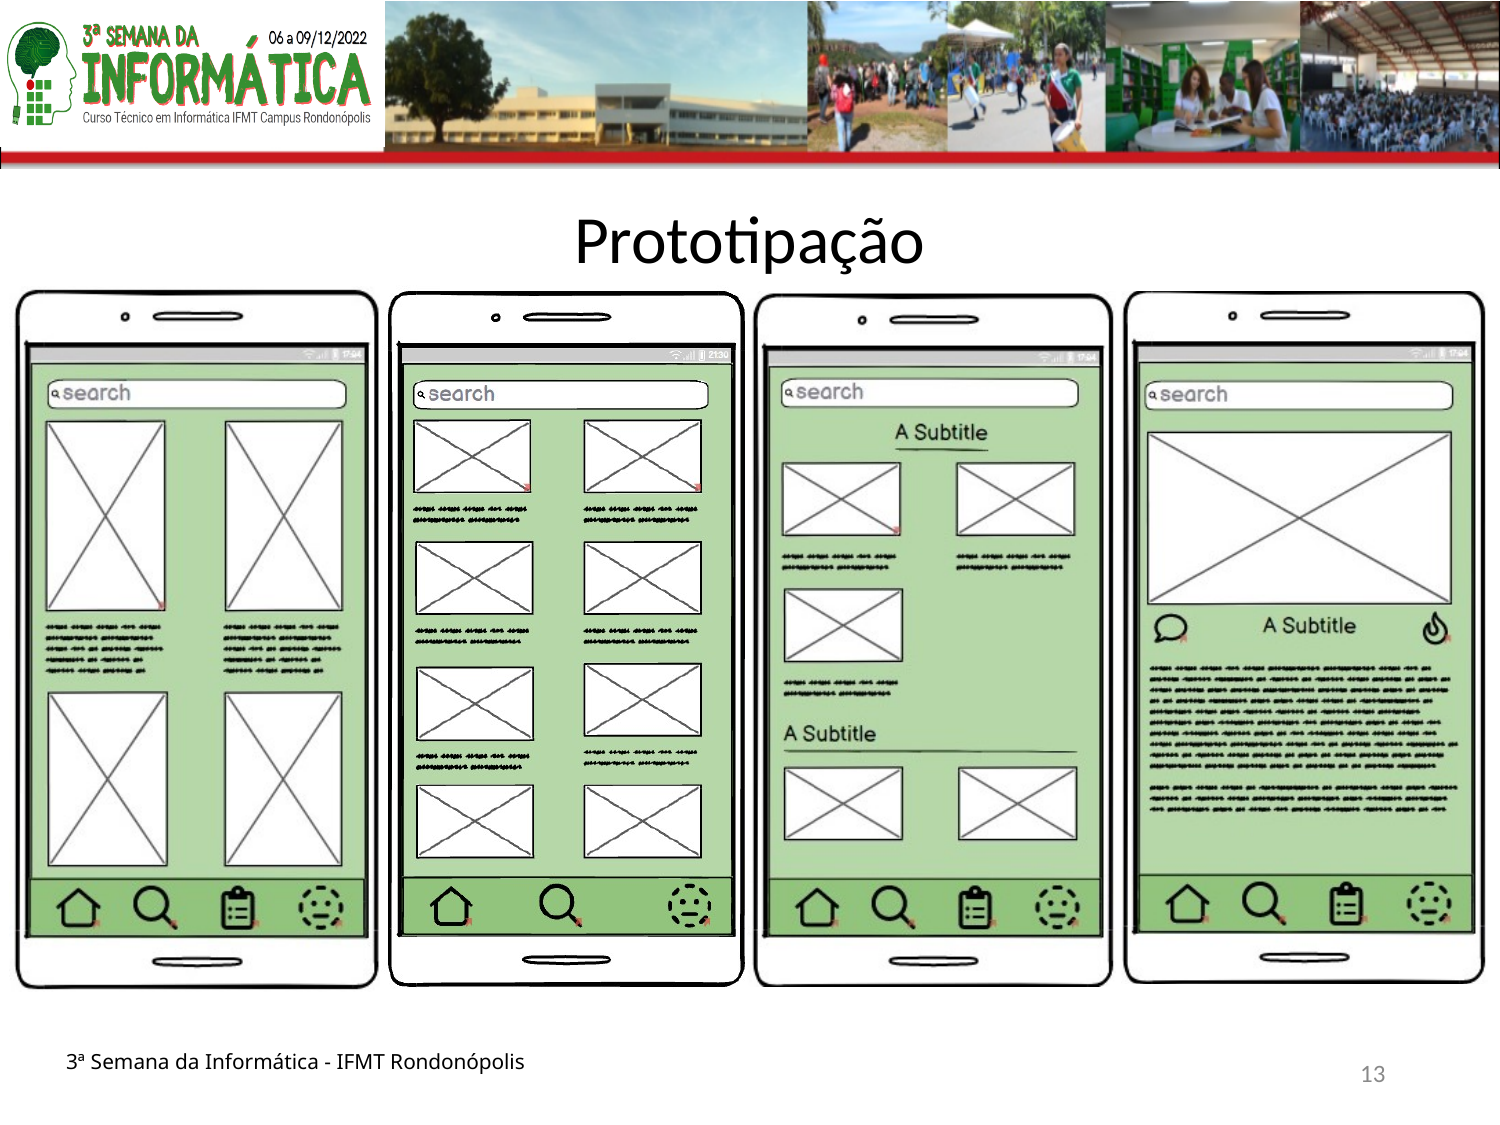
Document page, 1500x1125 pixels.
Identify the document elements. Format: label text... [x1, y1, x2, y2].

title Prototipação [135, 197, 1365, 287]
picture [9, 285, 380, 992]
picture [381, 285, 1116, 993]
picture [1120, 290, 1489, 984]
text_box 3ª Semana da Informática - IFMT Rondonópolis [0, 1042, 591, 1088]
picture [0, 0, 1500, 169]
text_box ‹#› [1059, 1042, 1397, 1103]
